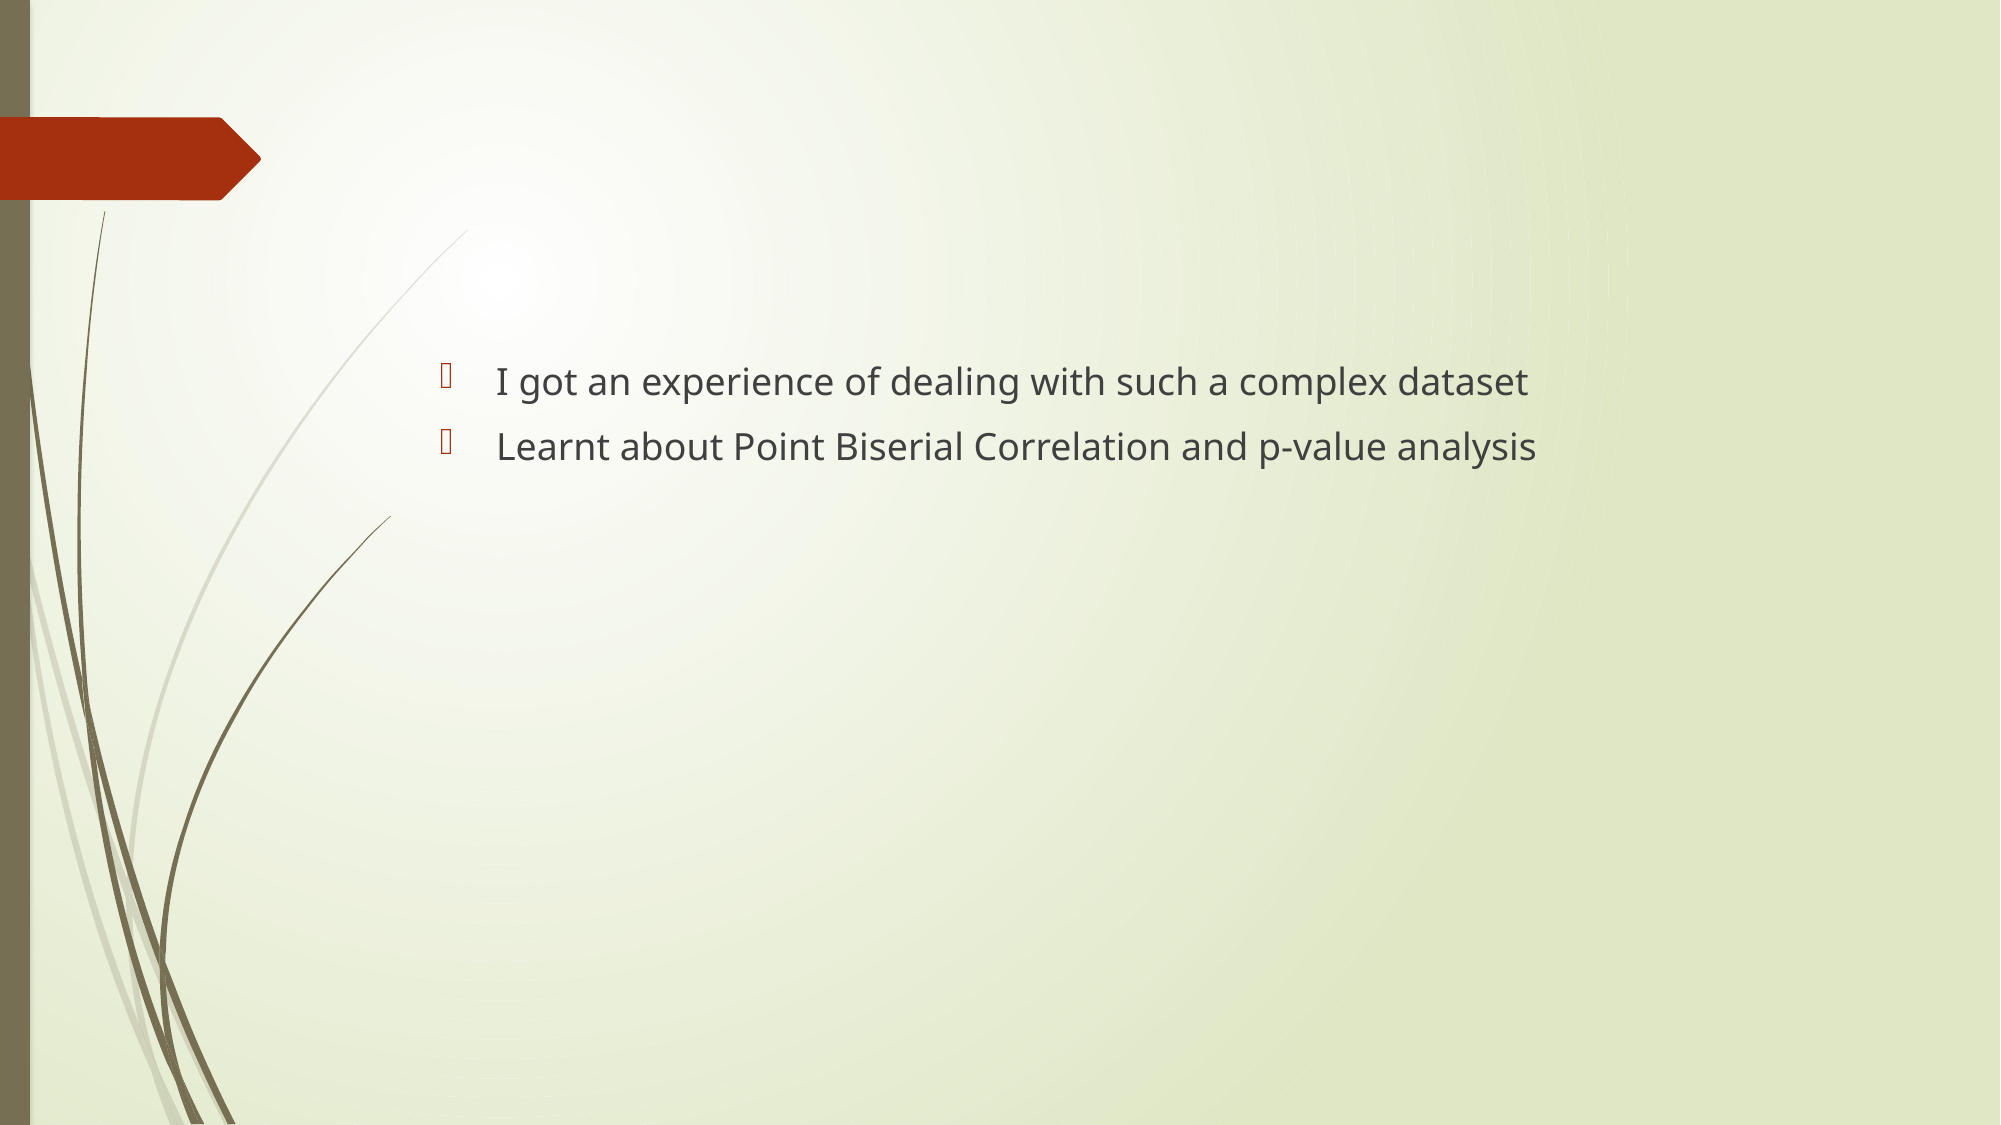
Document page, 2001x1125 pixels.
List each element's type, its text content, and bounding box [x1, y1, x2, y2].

list I got an experience of dealing with such a complex dataset Learnt about Point Biserial Correlation and p-value analysis [424, 350, 1888, 970]
